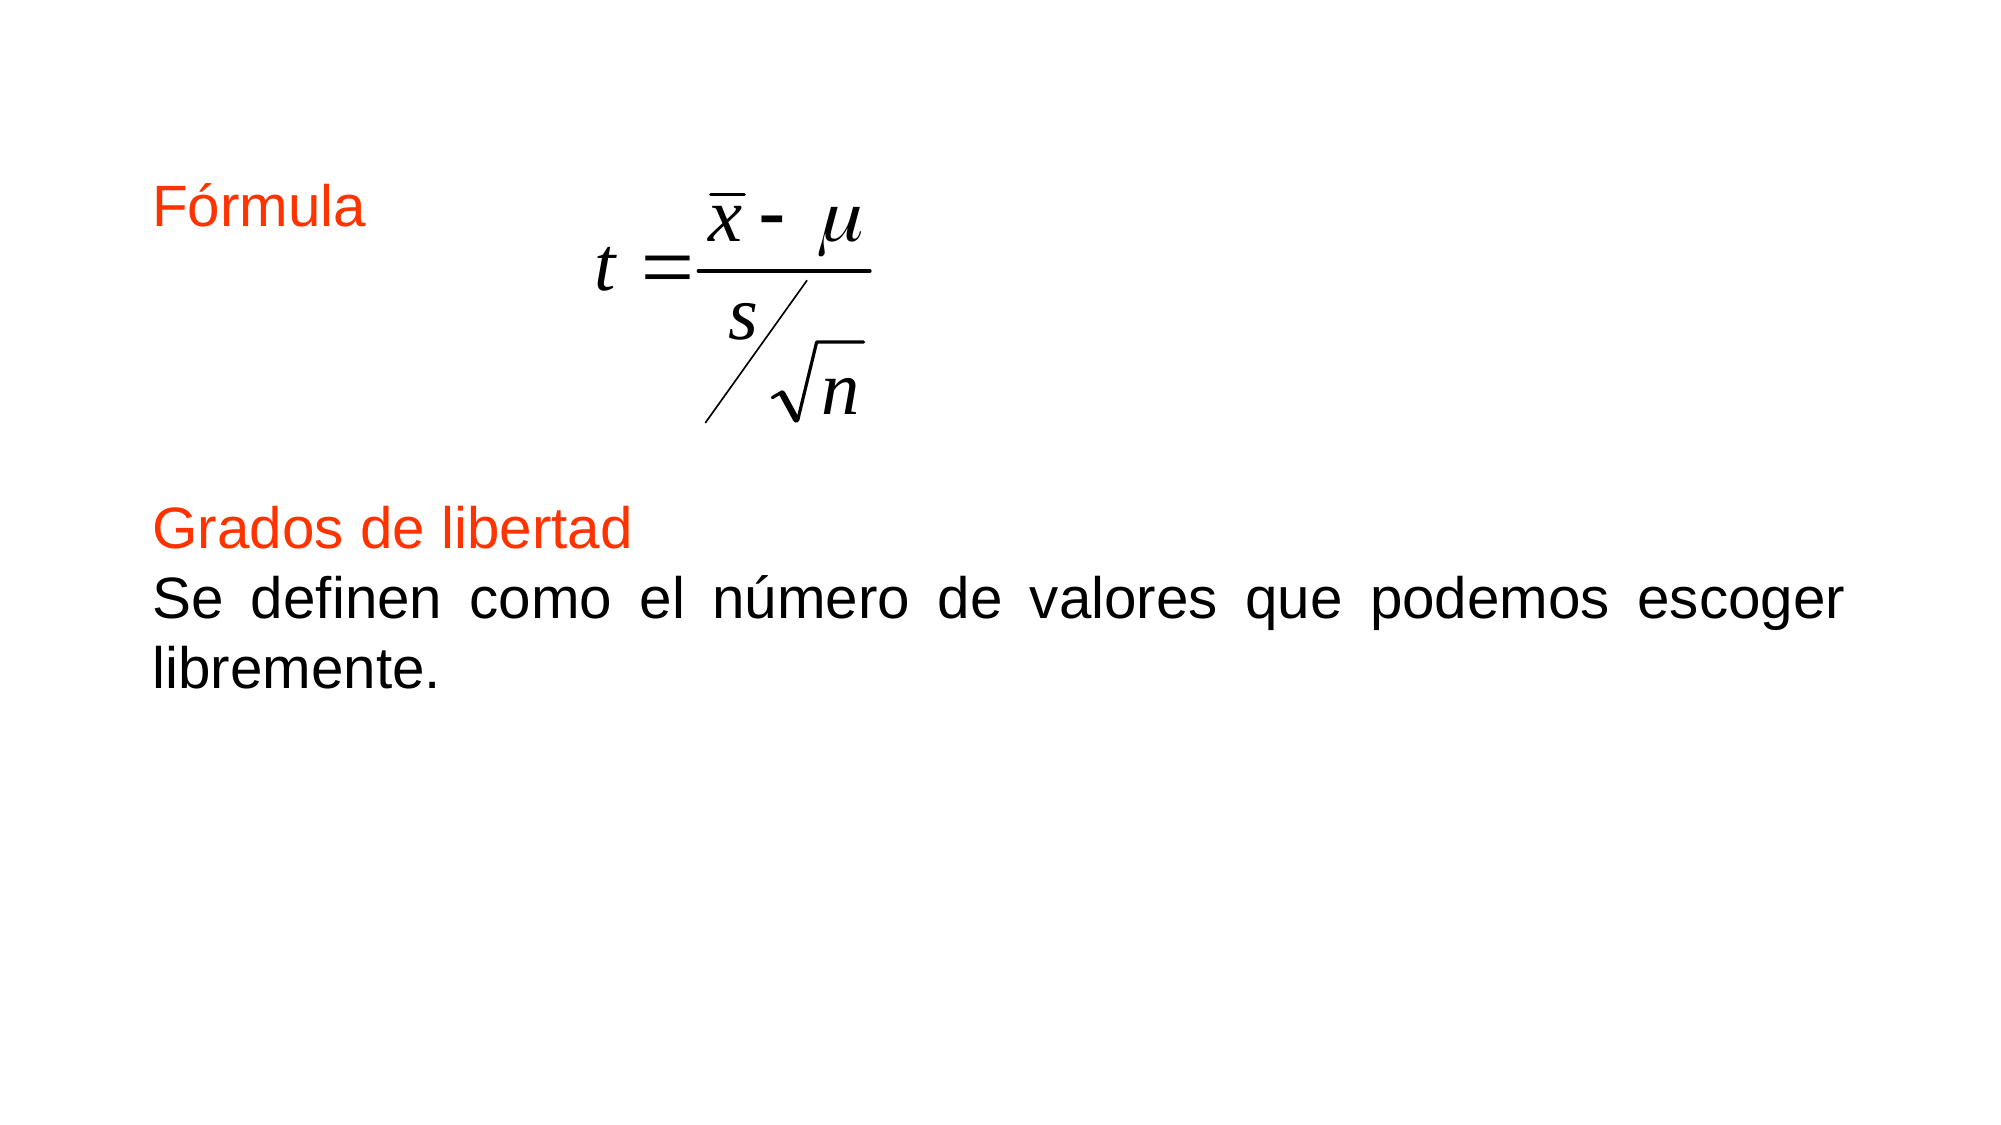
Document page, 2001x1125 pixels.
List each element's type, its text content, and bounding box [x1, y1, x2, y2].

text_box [584, 168, 885, 437]
list Fórmula Grados de libertad Se definen como el número de valores que podemos escoger libremente. [137, 168, 1863, 1014]
